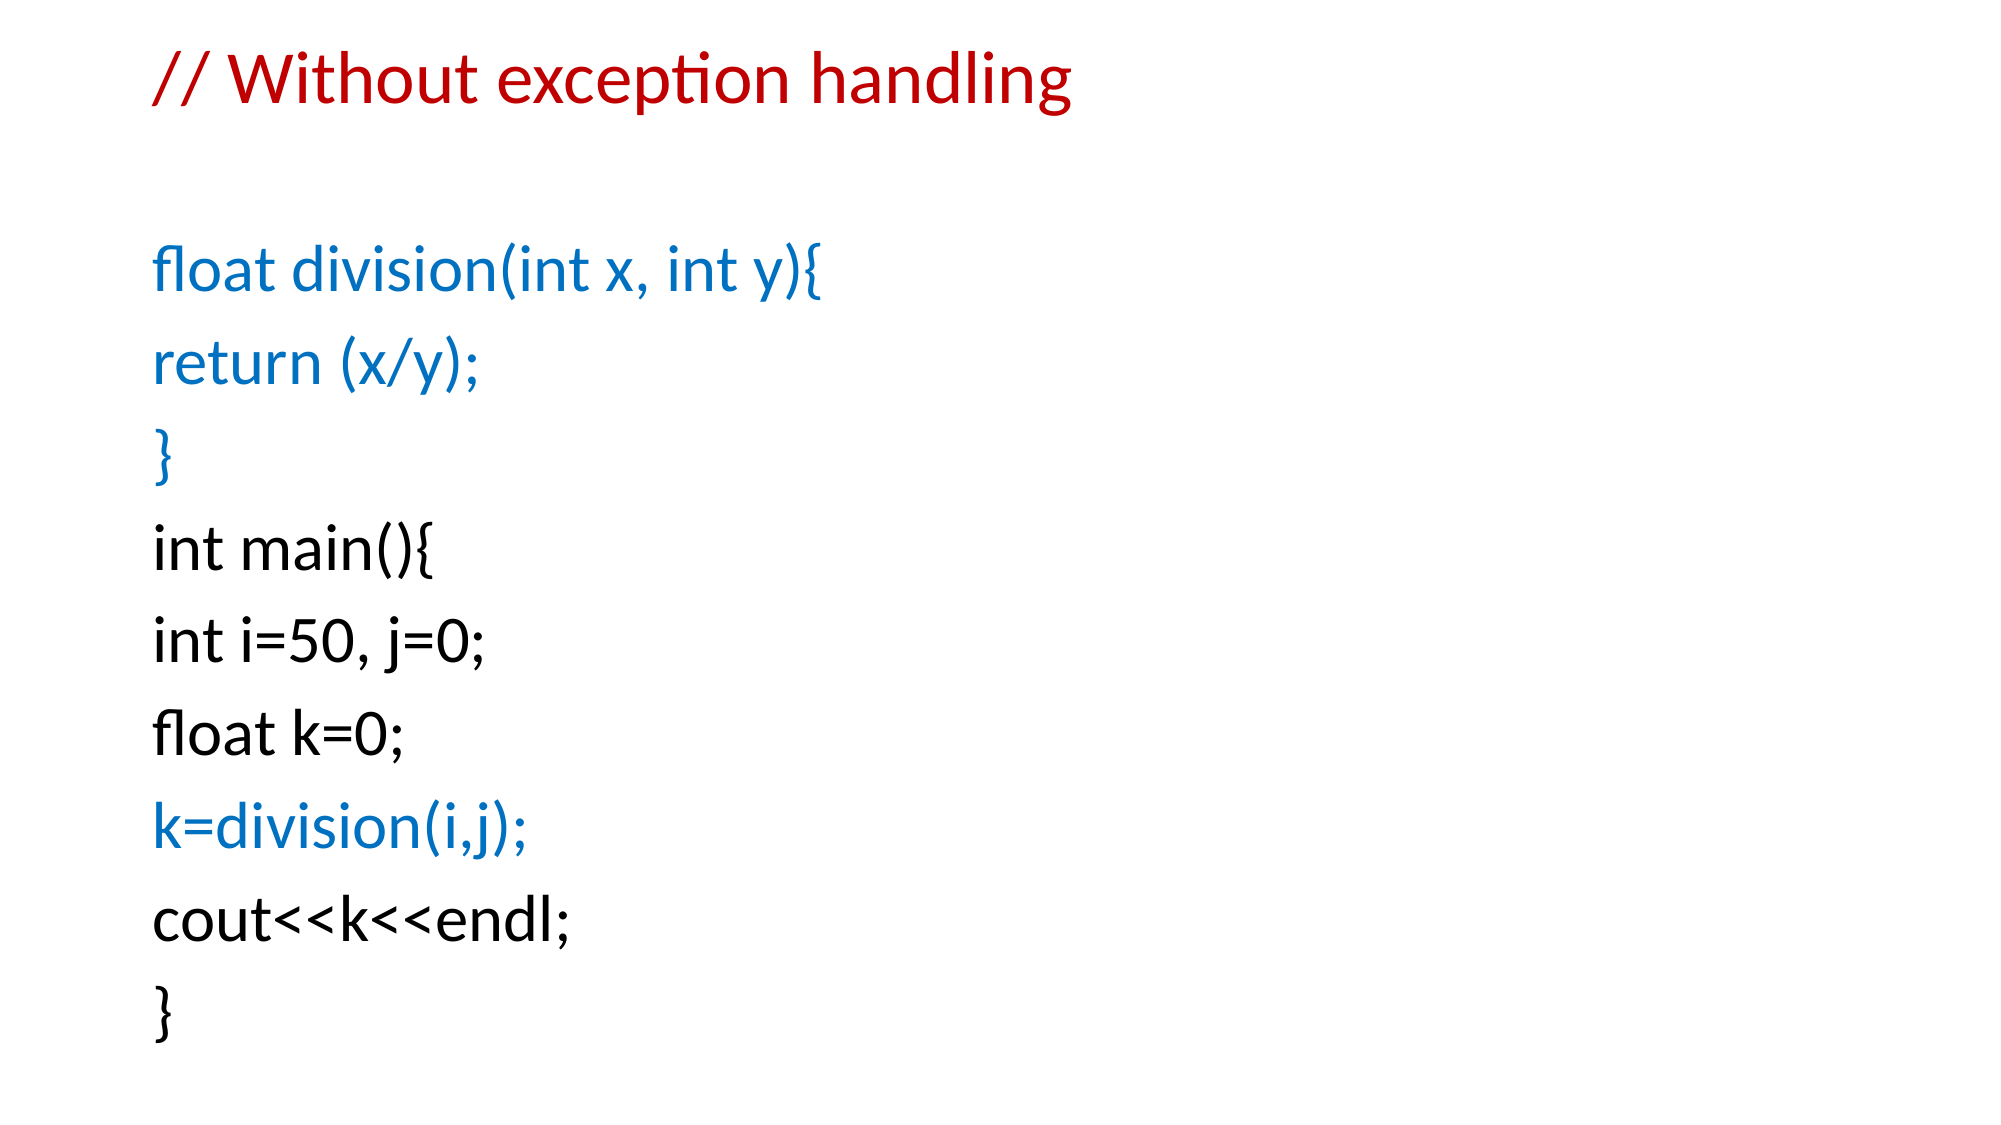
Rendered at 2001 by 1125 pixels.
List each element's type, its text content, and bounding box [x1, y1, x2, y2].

list // Without exception handling float division(int x, int y){ return (x/y); } int main(){ int i=50, j=0; float k=0; k=division(i,j); cout<<k<<endl; } [137, 31, 1863, 1092]
